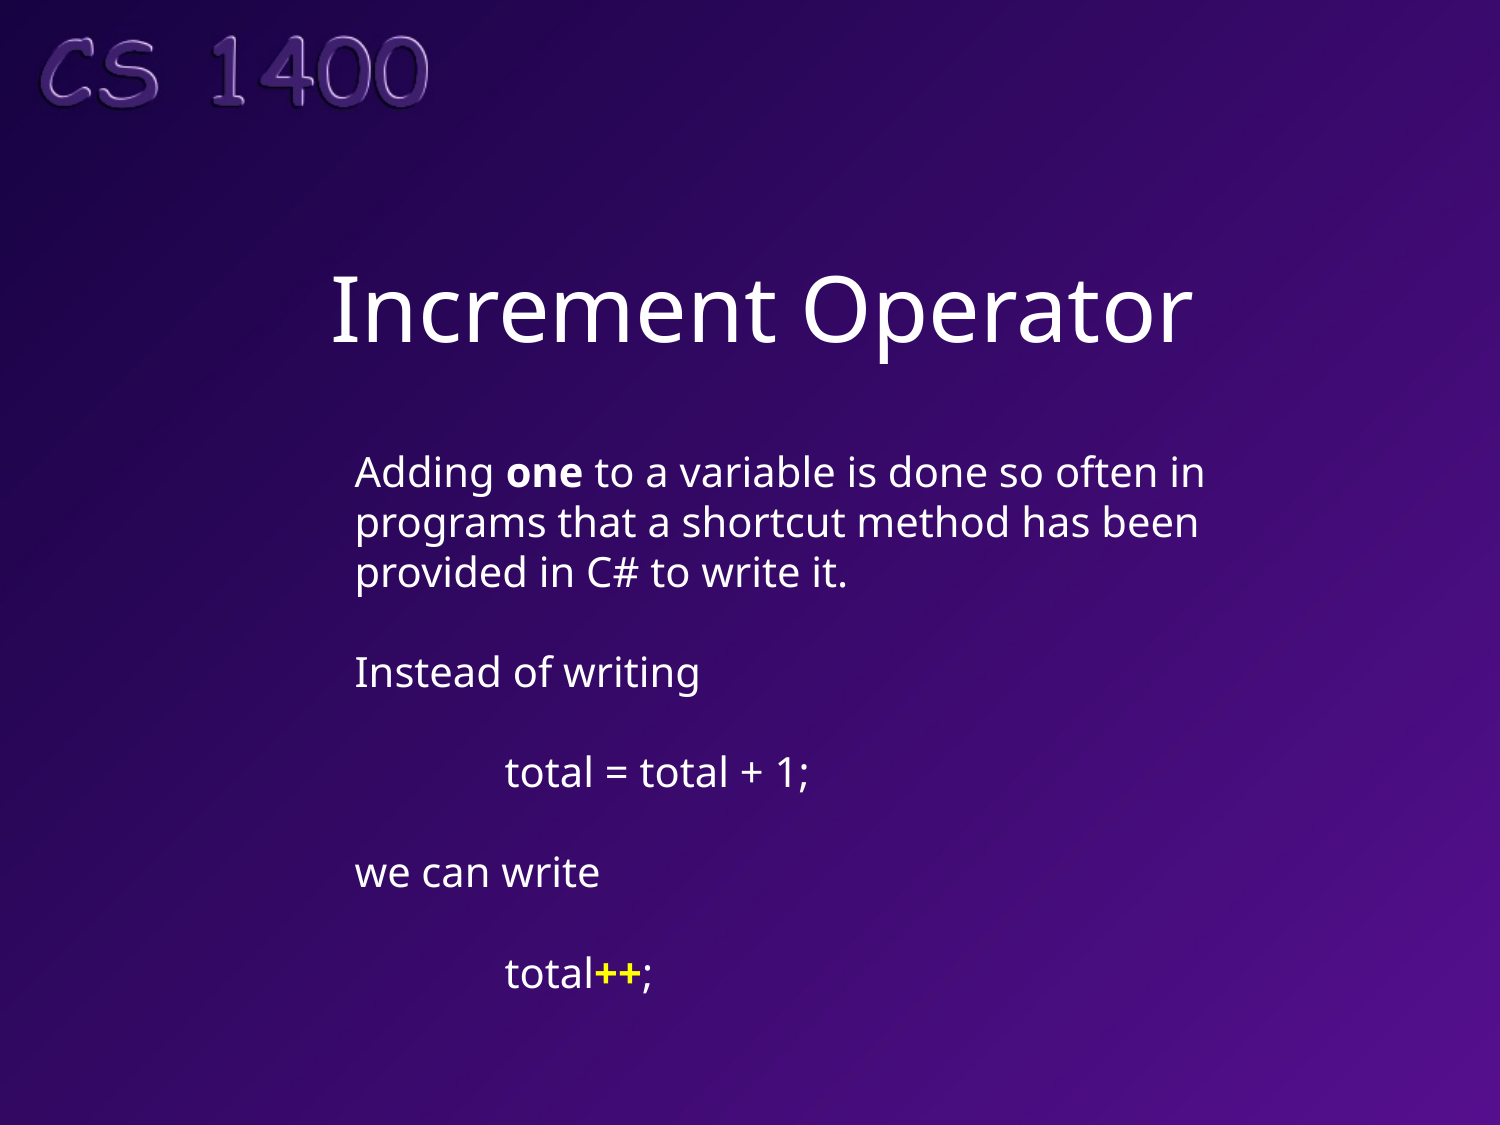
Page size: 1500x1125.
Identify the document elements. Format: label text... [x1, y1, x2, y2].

text_box Adding one to a variable is done so often in programs that a shortcut method has been provided in C# to write it. Instead of writing total = total + 1; we can write total++; [339, 438, 1222, 1004]
picture [0, 0, 1500, 1125]
title Increment Operator [125, 218, 1401, 394]
